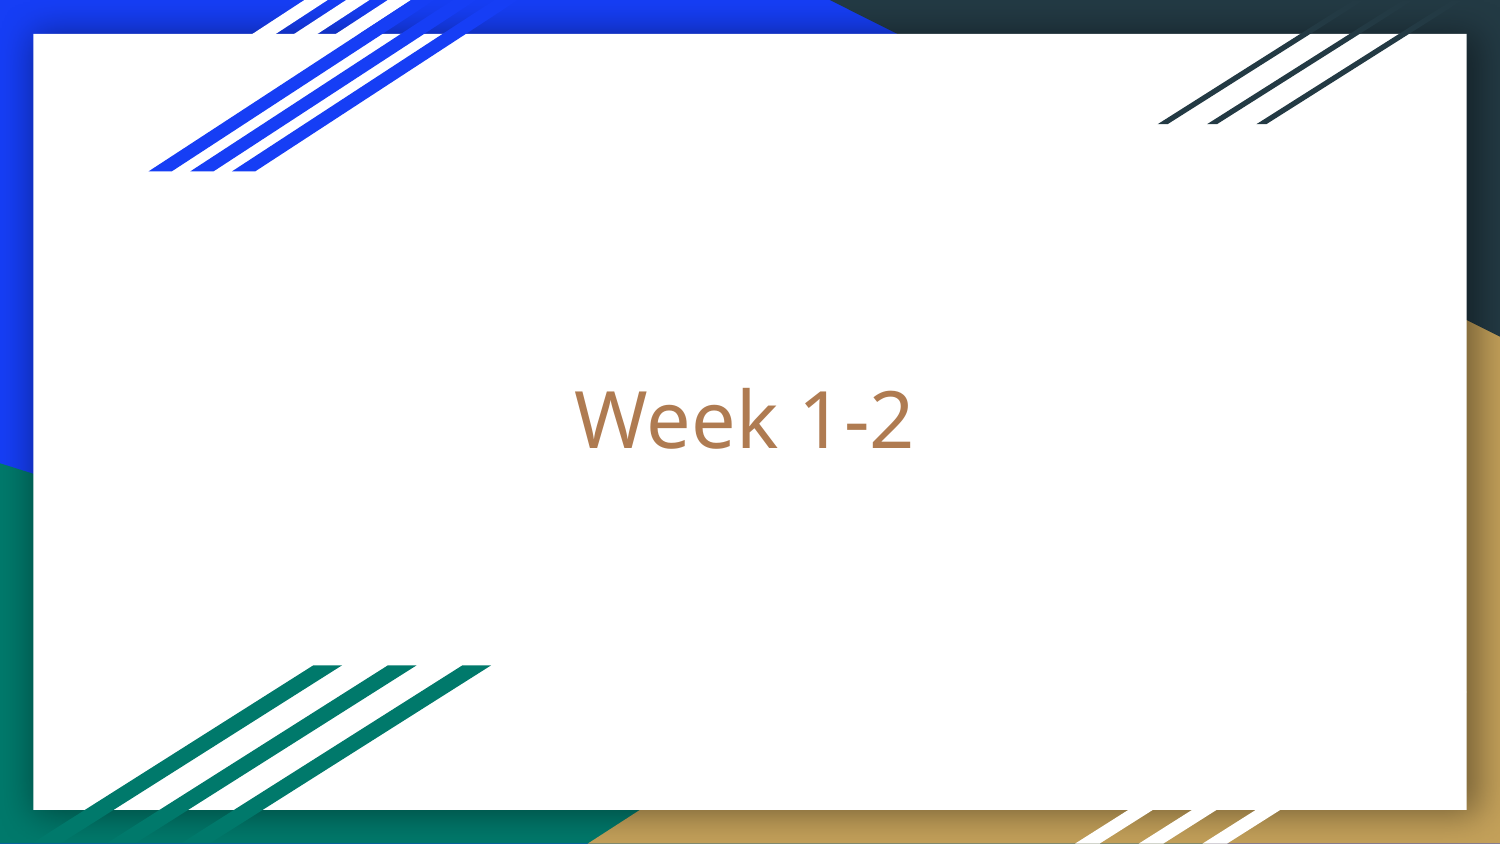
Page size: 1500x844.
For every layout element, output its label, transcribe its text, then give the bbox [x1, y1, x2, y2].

title Week 1-2 [304, 298, 1185, 537]
